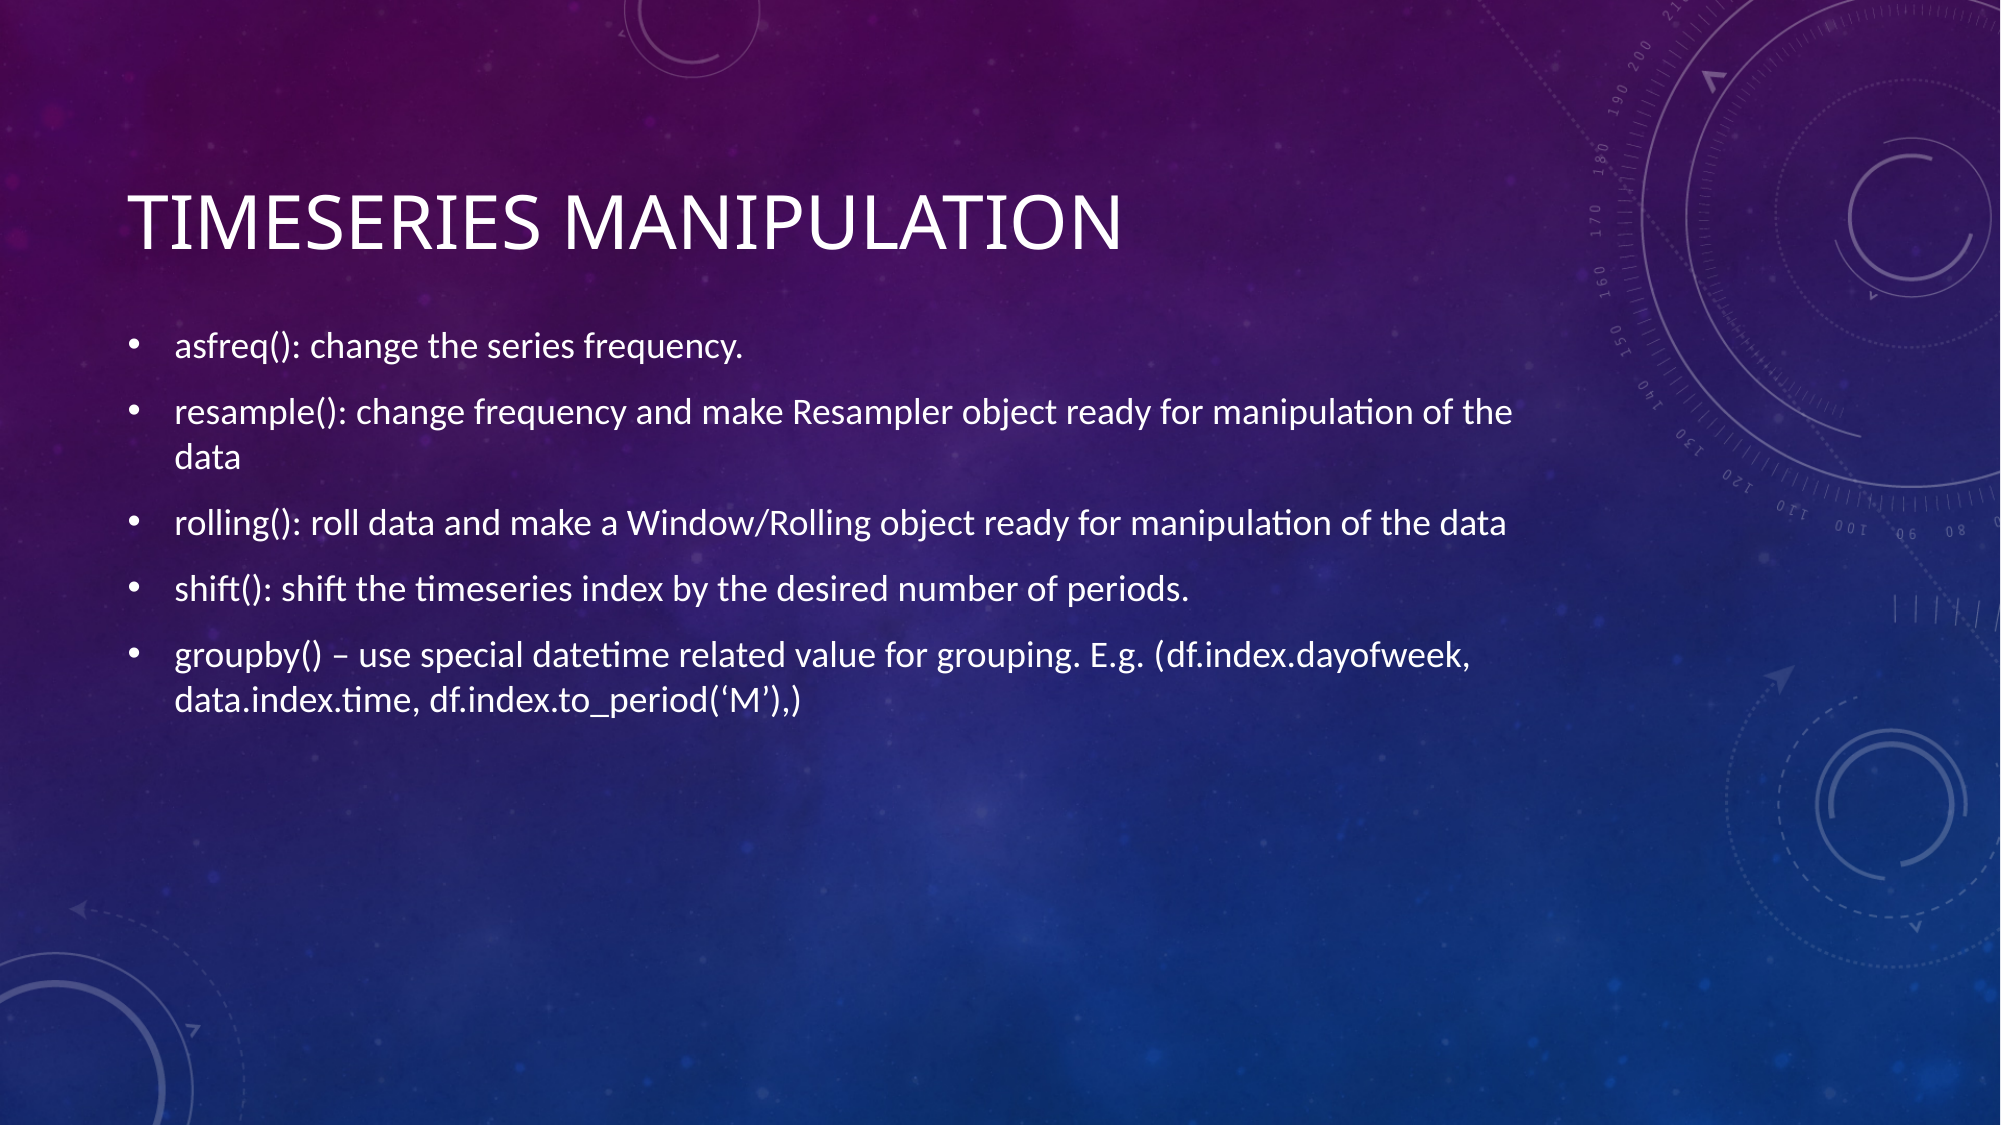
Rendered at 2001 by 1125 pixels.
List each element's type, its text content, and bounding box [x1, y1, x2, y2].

picture [0, 0, 2001, 1125]
list asfreq(): change the series frequency. resample(): change frequency and make Resampler object ready for manipulation of the data rolling(): roll data and make a Window/Rolling object ready for manipulation of the data shift(): shift the timeseries index by the desired number of periods. groupby() – use special datetime related value for grouping. E.g. (df.index.dayofweek, data.index.time, df.index.to_period(‘M’),) [112, 313, 1575, 950]
title Timeseries manipulation [112, 99, 1775, 339]
